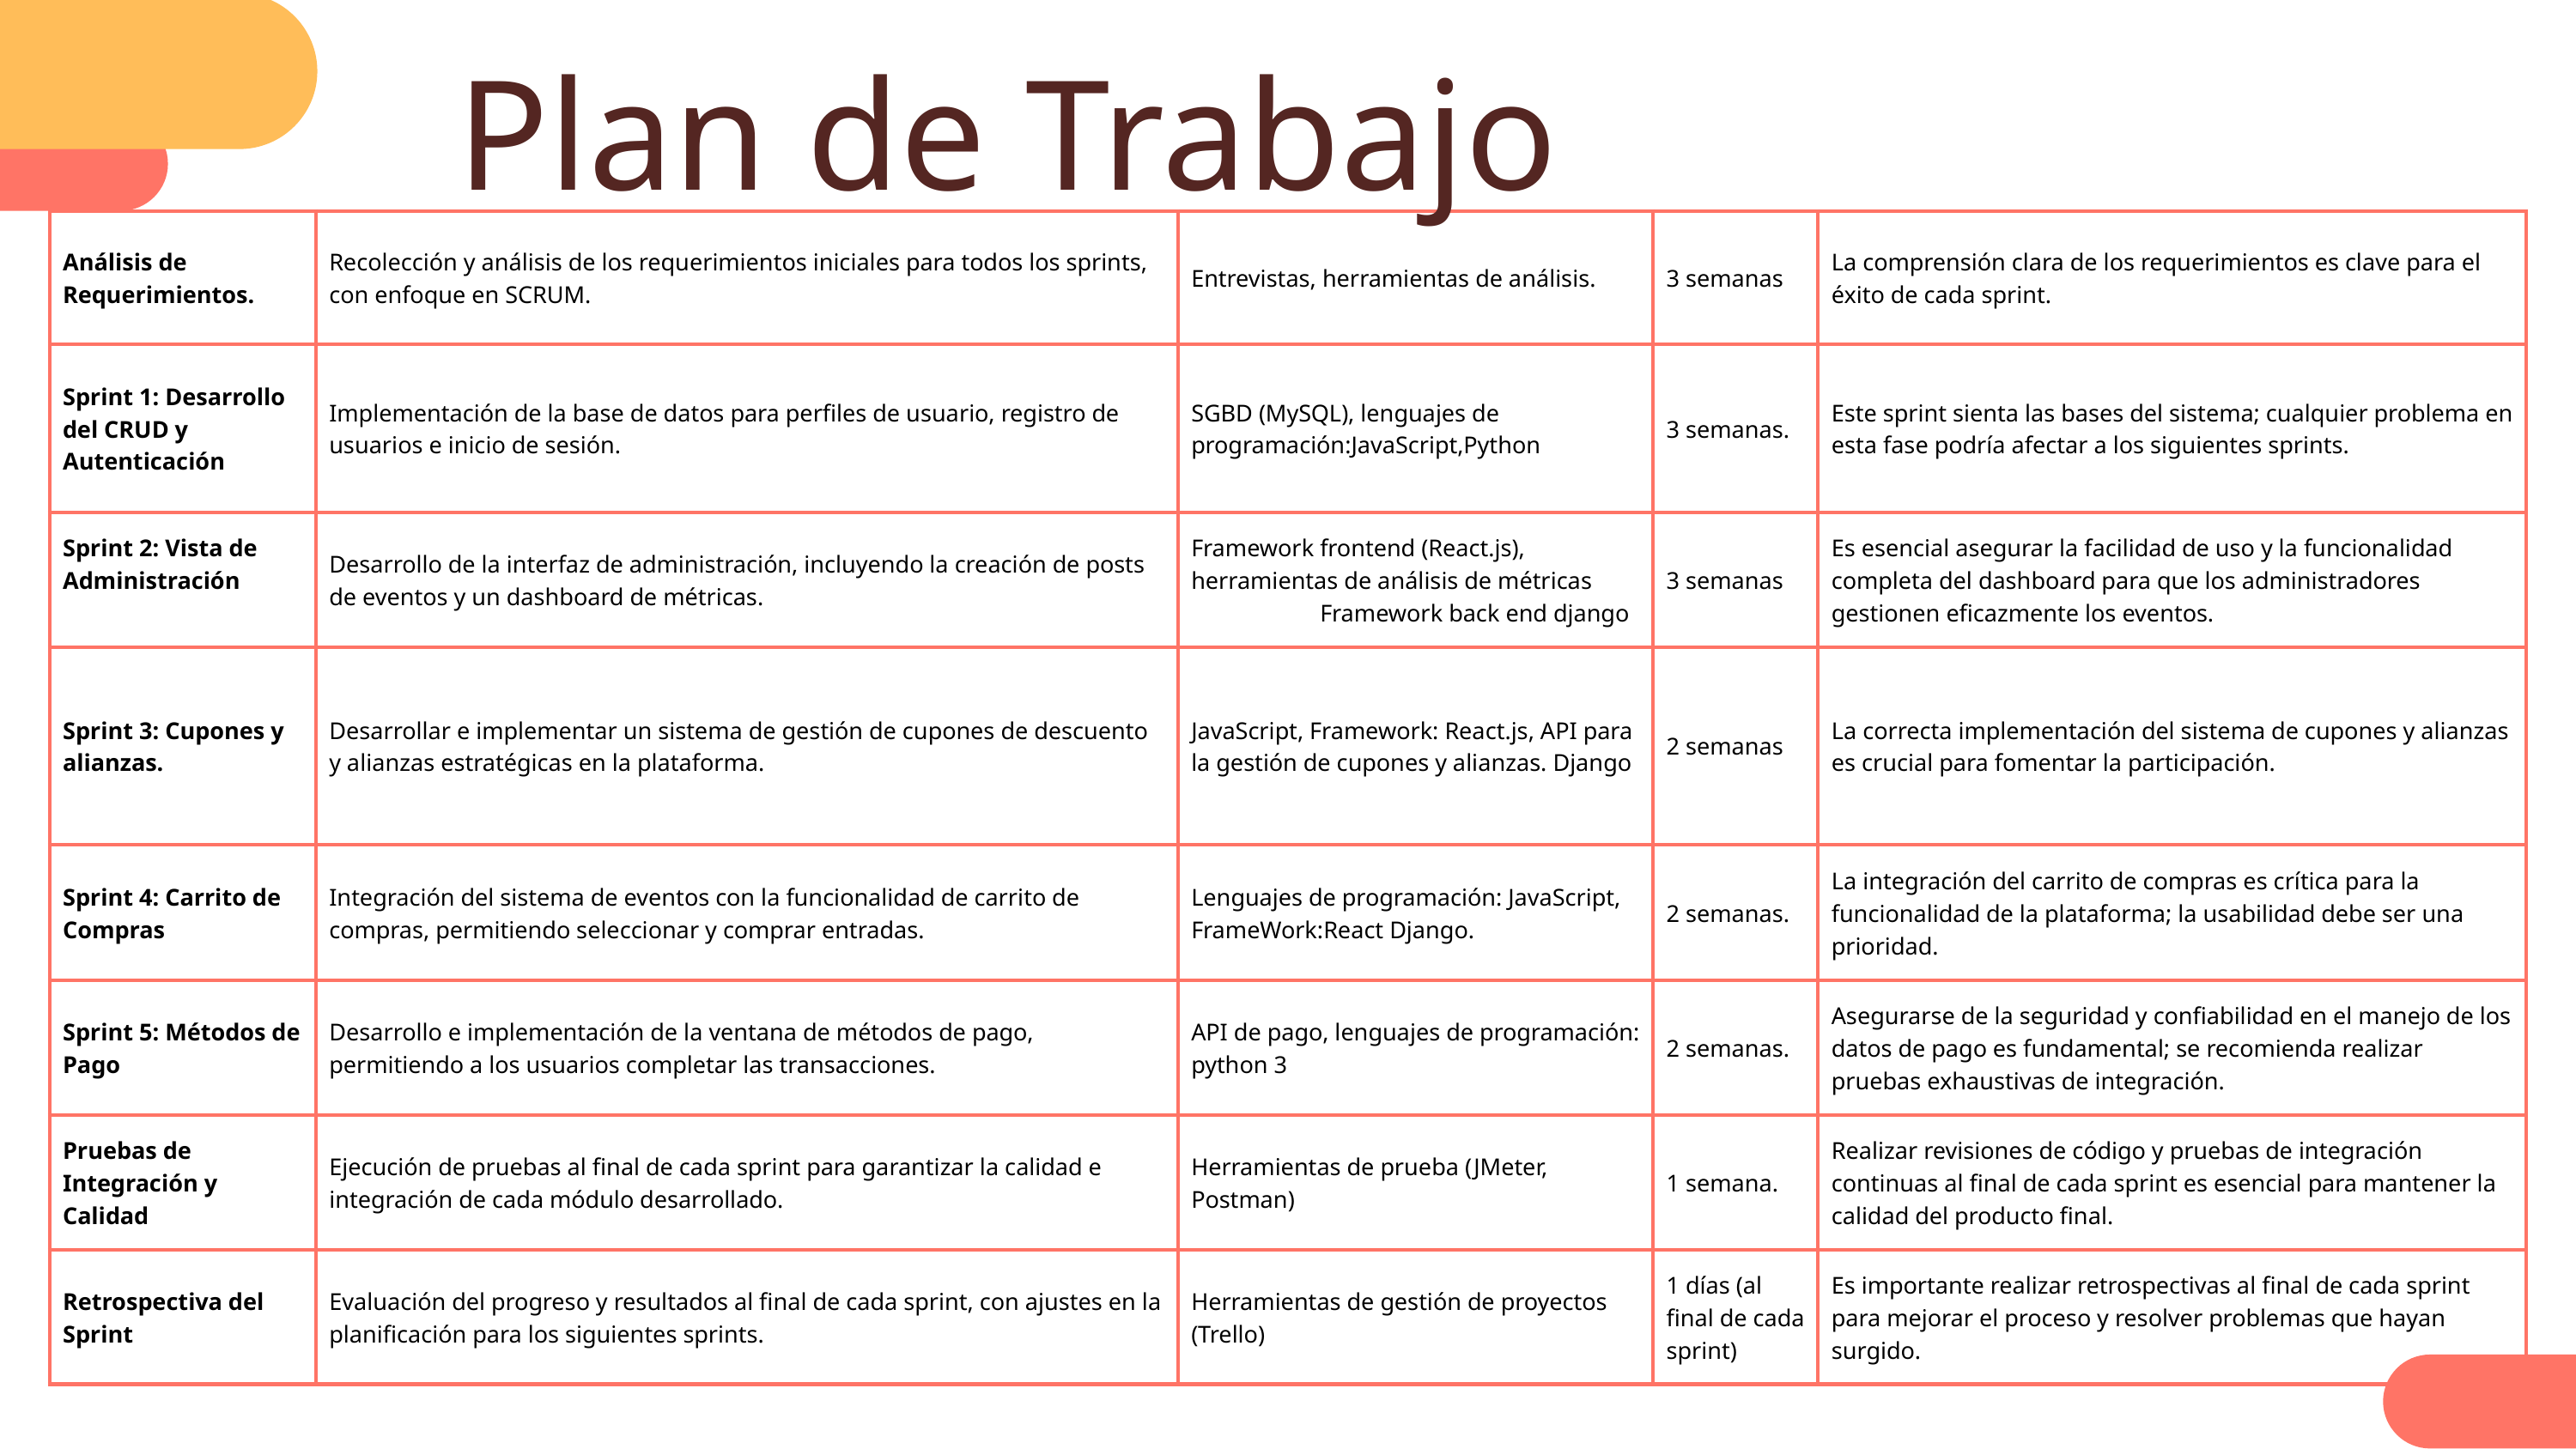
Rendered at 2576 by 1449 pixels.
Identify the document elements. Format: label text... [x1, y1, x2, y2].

table_cell Es esencial asegurar la facilidad de uso y la funcionalidad completa del dashboard para que los administradores gestionen eficazmente los eventos. [1820, 514, 2524, 646]
table_cell Desarrollo de la interfaz de administración, incluyendo la creación de posts de eventos y un dashboard de métricas. [318, 514, 1176, 646]
table_cell Implementación de la base de datos para perfiles de usuario, registro de usuarios e inicio de sesión. [318, 346, 1176, 511]
table_header Recolección y análisis de los requerimientos iniciales para todos los sprints, con enfoque en SCRUM. [318, 213, 1176, 343]
table_cell 3 semanas. [1655, 346, 1816, 511]
table_cell Herramientas de prueba (JMeter, Postman) [1180, 1117, 1651, 1248]
table_cell Sprint 5: Métodos de Pago [52, 982, 314, 1113]
table_cell La correcta implementación del sistema de cupones y alianzas es crucial para fomentar la participación. [1820, 649, 2524, 843]
table_cell Framework frontend (React.js), herramientas de análisis de métricas Framework back end django [1180, 514, 1651, 646]
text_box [0, 0, 318, 149]
table_header Entrevistas, herramientas de análisis. [1180, 213, 1651, 343]
table_cell La integración del carrito de compras es crítica para la funcionalidad de la plataforma; la usabilidad debe ser una prioridad. [1820, 846, 2524, 979]
table_cell Es importante realizar retrospectivas al final de cada sprint para mejorar el proceso y resolver problemas que hayan surgido. [1820, 1252, 2524, 1382]
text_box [2383, 1354, 2576, 1449]
table_cell Desarrollo e implementación de la ventana de métodos de pago, permitiendo a los usuarios completar las transacciones. [318, 982, 1176, 1113]
table_cell 1 días (al final de cada sprint) [1655, 1252, 1816, 1382]
table_cell Este sprint sienta las bases del sistema; cualquier problema en esta fase podría afectar a los siguientes sprints. [1820, 346, 2524, 511]
table_cell Retrospectiva del Sprint [52, 1252, 314, 1382]
table_cell Sprint 2: Vista de Administración [52, 514, 314, 646]
table_cell JavaScript, Framework: React.js, API para la gestión de cupones y alianzas. Django [1180, 649, 1651, 843]
table_cell SGBD (MySQL), lenguajes de programación:JavaScript,Python [1180, 346, 1651, 511]
text_box Plan de Trabajo [382, 8, 1632, 221]
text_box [0, 157, 168, 211]
table_cell Evaluación del progreso y resultados al final de cada sprint, con ajustes en la planificación para los siguientes sprints. [318, 1252, 1176, 1382]
table_cell Herramientas de gestión de proyectos (Trello) [1180, 1252, 1651, 1382]
table_cell Sprint 3: Cupones y alianzas. [52, 649, 314, 843]
table_cell API de pago, lenguajes de programación: python 3 [1180, 982, 1651, 1113]
table_cell 2 semanas [1655, 649, 1816, 843]
table_cell Lenguajes de programación: JavaScript, FrameWork:React Django. [1180, 846, 1651, 979]
table_cell 2 semanas. [1655, 982, 1816, 1113]
table_cell Sprint 1: Desarrollo del CRUD y Autenticación [52, 346, 314, 511]
table_cell Desarrollar e implementar un sistema de gestión de cupones de descuento y alianzas estratégicas en la plataforma. [318, 649, 1176, 843]
table_header Análisis de Requerimientos. [52, 213, 314, 343]
table_cell Pruebas de Integración y Calidad [52, 1117, 314, 1248]
table_header 3 semanas [1655, 213, 1816, 343]
table_header La comprensión clara de los requerimientos es clave para el éxito de cada sprint. [1820, 213, 2524, 343]
table_cell Integración del sistema de eventos con la funcionalidad de carrito de compras, permitiendo seleccionar y comprar entradas. [318, 846, 1176, 979]
table_cell Sprint 4: Carrito de Compras [52, 846, 314, 979]
table_cell 1 semana. [1655, 1117, 1816, 1248]
table_cell 2 semanas. [1655, 846, 1816, 979]
table_cell Realizar revisiones de código y pruebas de integración continuas al final de cada sprint es esencial para mantener la calidad del producto final. [1820, 1117, 2524, 1248]
table_cell 3 semanas [1655, 514, 1816, 646]
table_cell Asegurarse de la seguridad y confiabilidad en el manejo de los datos de pago es fundamental; se recomienda realizar pruebas exhaustivas de integración. [1820, 982, 2524, 1113]
table_cell Ejecución de pruebas al final de cada sprint para garantizar la calidad e integración de cada módulo desarrollado. [318, 1117, 1176, 1248]
